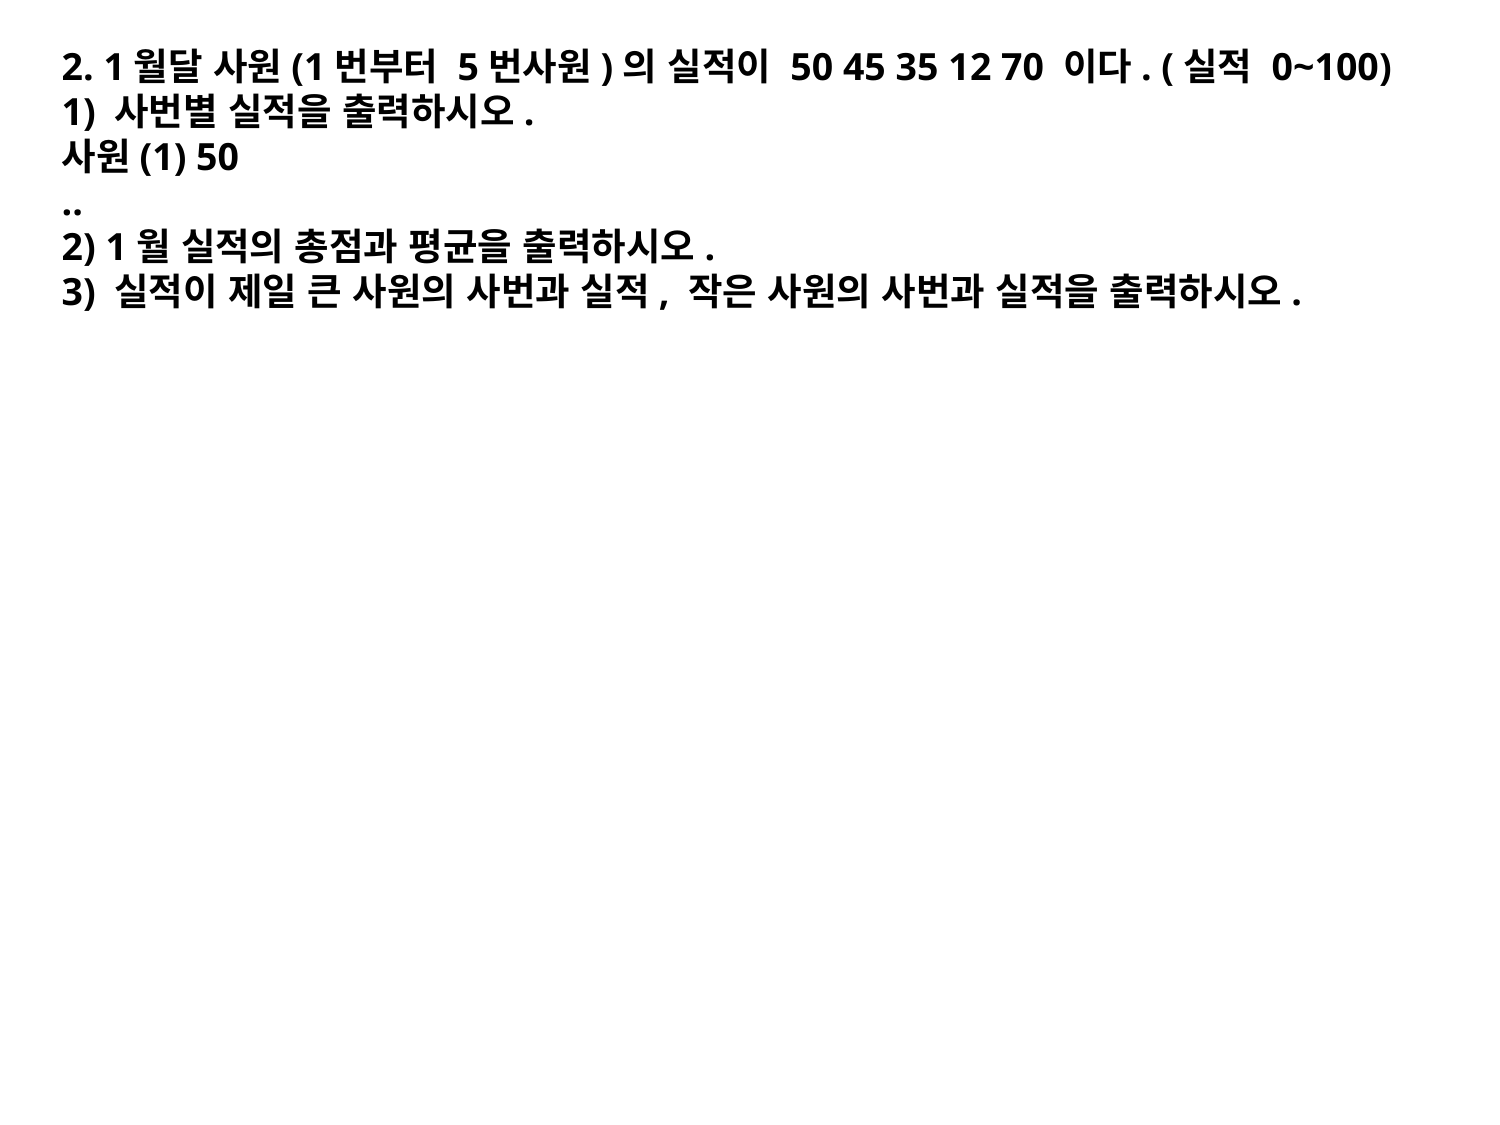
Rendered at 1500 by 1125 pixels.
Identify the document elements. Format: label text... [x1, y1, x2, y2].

text_box 2. 1월달 사원(1번부터 5번사원)의 실적이 50 45 35 12 70 이다. (실적 0~100) 1) 사번별 실적을 출력하시오. 사원(1) 50 .. 2) 1월 실적의 총점과 평균을 출력하시오. 3) 실적이 제일 큰 사원의 사번과 실적, 작은 사원의 사번과 실적을 출력하시오. [46, 35, 1430, 365]
